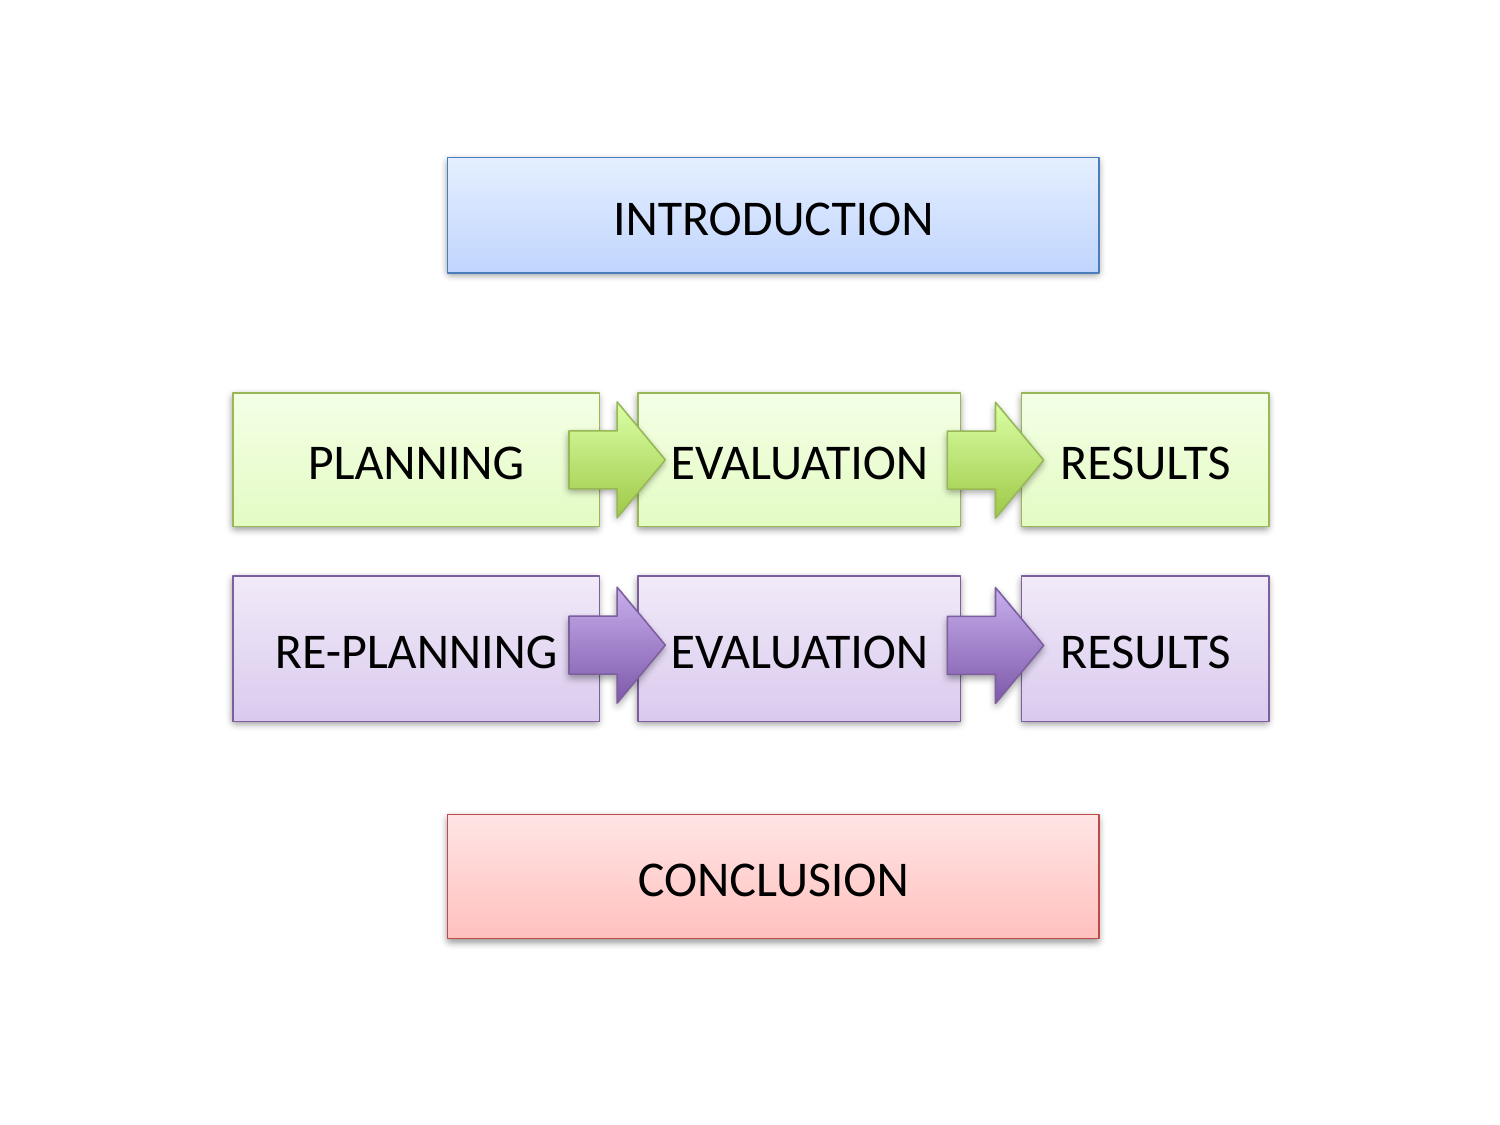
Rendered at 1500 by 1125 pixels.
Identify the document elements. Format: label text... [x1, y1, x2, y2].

text_box Results [1021, 575, 1270, 722]
text_box Evaluation [637, 392, 961, 527]
text_box [946, 586, 1045, 705]
text_box Introduction [447, 157, 1100, 274]
text_box [568, 401, 666, 519]
text_box Results [1021, 392, 1270, 527]
text_box Conclusion [447, 814, 1100, 939]
text_box [946, 401, 1045, 519]
text_box Re-Planning [232, 575, 600, 722]
text_box Planning [232, 392, 600, 527]
text_box Evaluation [637, 575, 961, 722]
text_box [568, 586, 666, 704]
